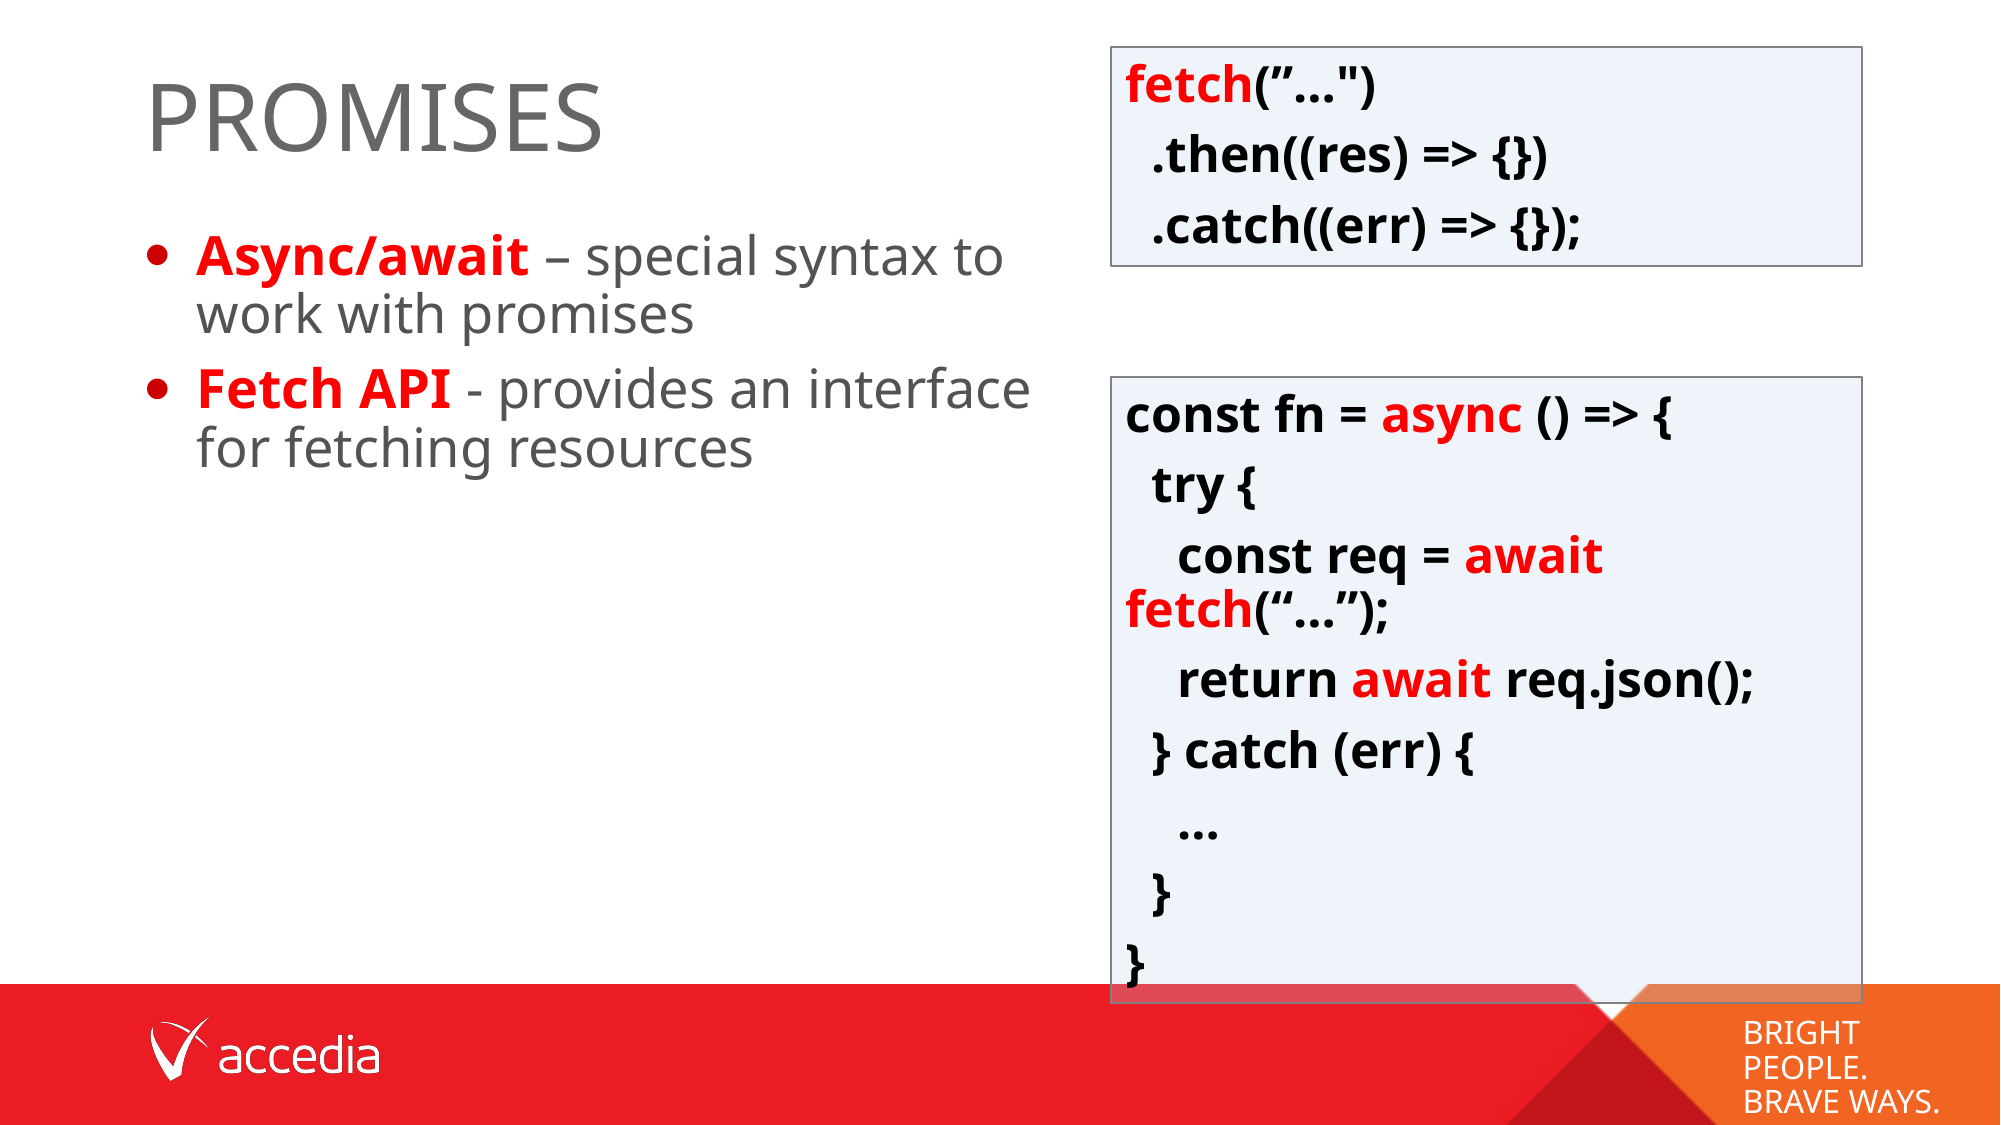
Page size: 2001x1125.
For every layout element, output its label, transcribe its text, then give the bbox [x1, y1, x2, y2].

picture [0, 984, 2000, 1125]
text_box const fn = async () => { try { const req = await fetch(“…”); return await req.json(); } catch (err) { … } } [1110, 377, 1863, 1003]
title promises [136, 46, 1863, 195]
list Async/await – special syntax to work with promises Fetch API - provides an interface for fetching resources [136, 220, 1062, 716]
text_box fetch(”…") .then((res) => {}) .catch((err) => {}); [1110, 47, 1863, 267]
